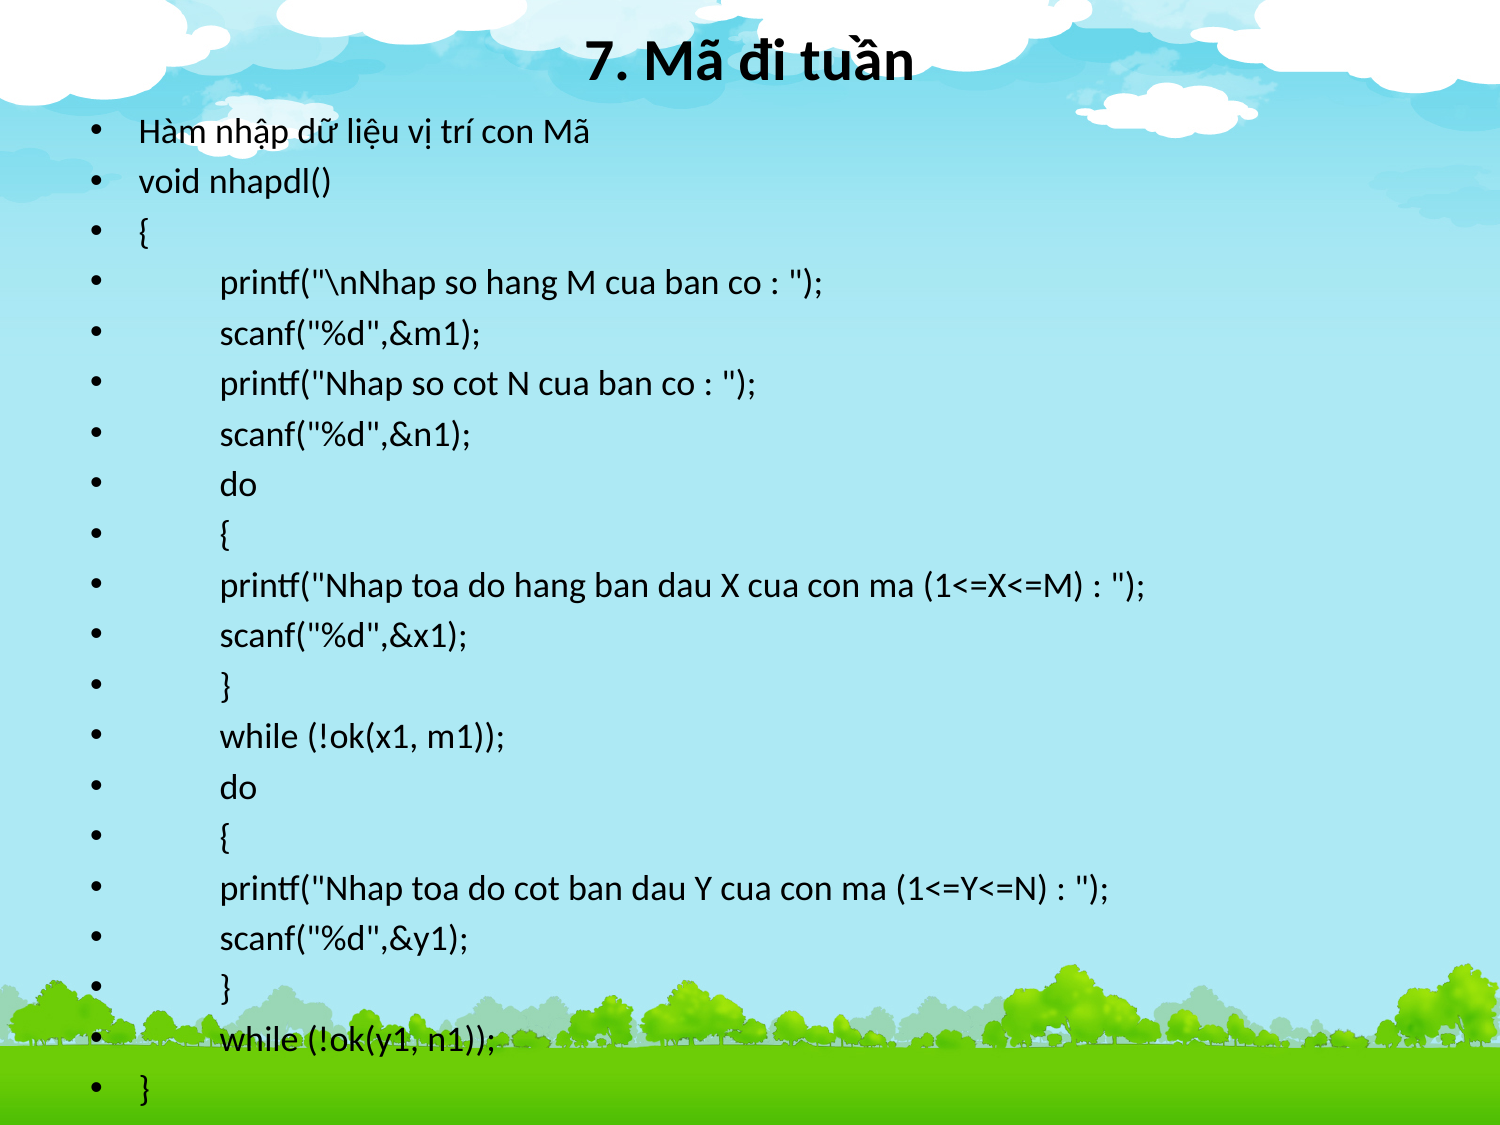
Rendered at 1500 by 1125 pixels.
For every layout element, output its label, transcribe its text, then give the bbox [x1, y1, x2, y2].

title 7. Mã đi tuần [75, 12, 1425, 99]
list Hàm nhập dữ liệu vị trí con Mã void nhapdl() { printf("\nNhap so hang M cua ban co : "); scanf("%d",&m1); printf("Nhap so cot N cua ban co : "); scanf("%d",&n1); do { printf("Nhap toa do hang ban dau X cua con ma (1<=X<=M) : "); scanf("%d",&x1); } while (!ok(x1, m1)); do { printf("Nhap toa do cot ban dau Y cua con ma (1<=Y<=N) : "); scanf("%d",&y1); } while (!ok(y1, n1)); } [75, 99, 1500, 1125]
picture [0, 0, 1500, 1125]
